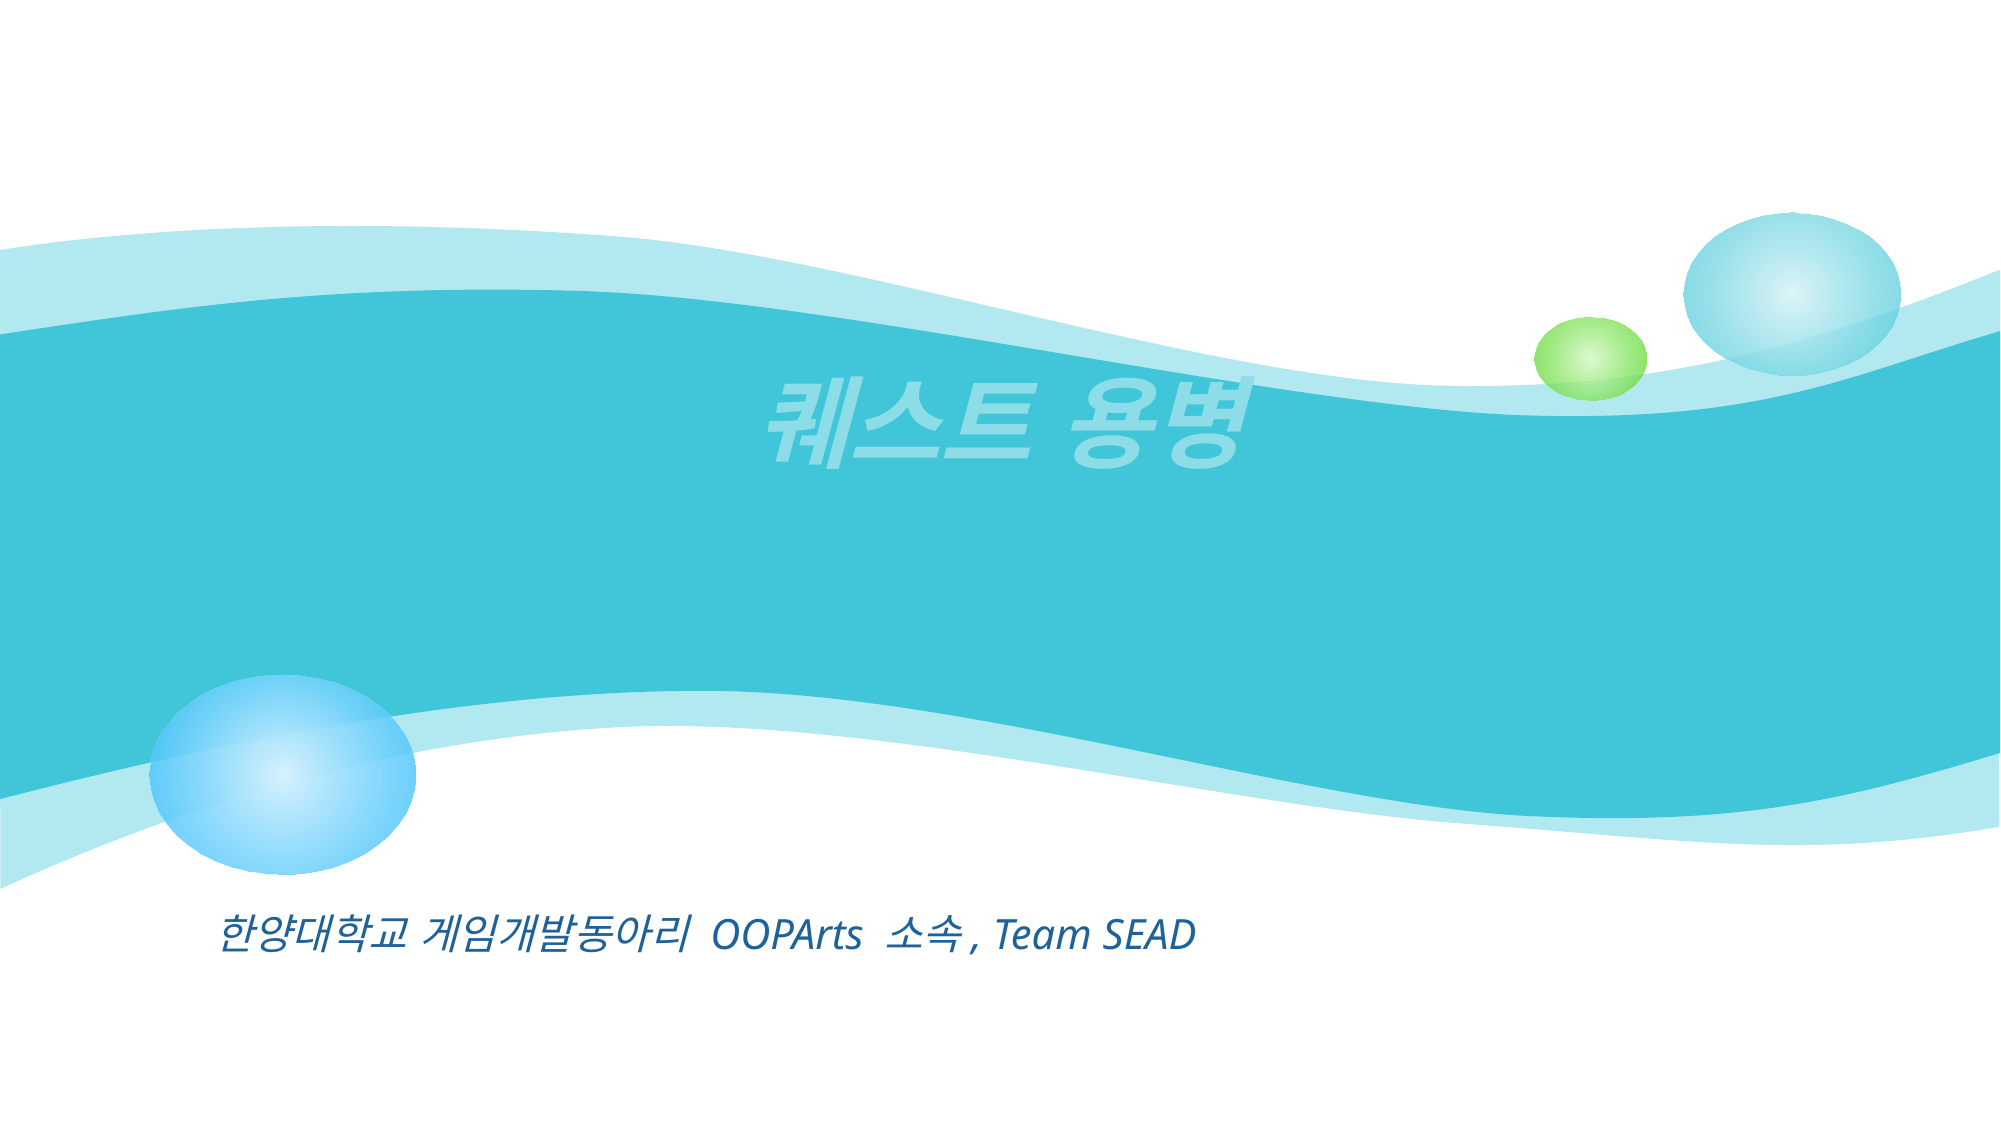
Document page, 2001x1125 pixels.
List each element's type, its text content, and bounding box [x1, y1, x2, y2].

title 퀘스트 용병 [249, 265, 1750, 576]
subtitle 한양대학교 게임개발동아리 OOPArts 소속, Team SEAD [200, 900, 1600, 1010]
